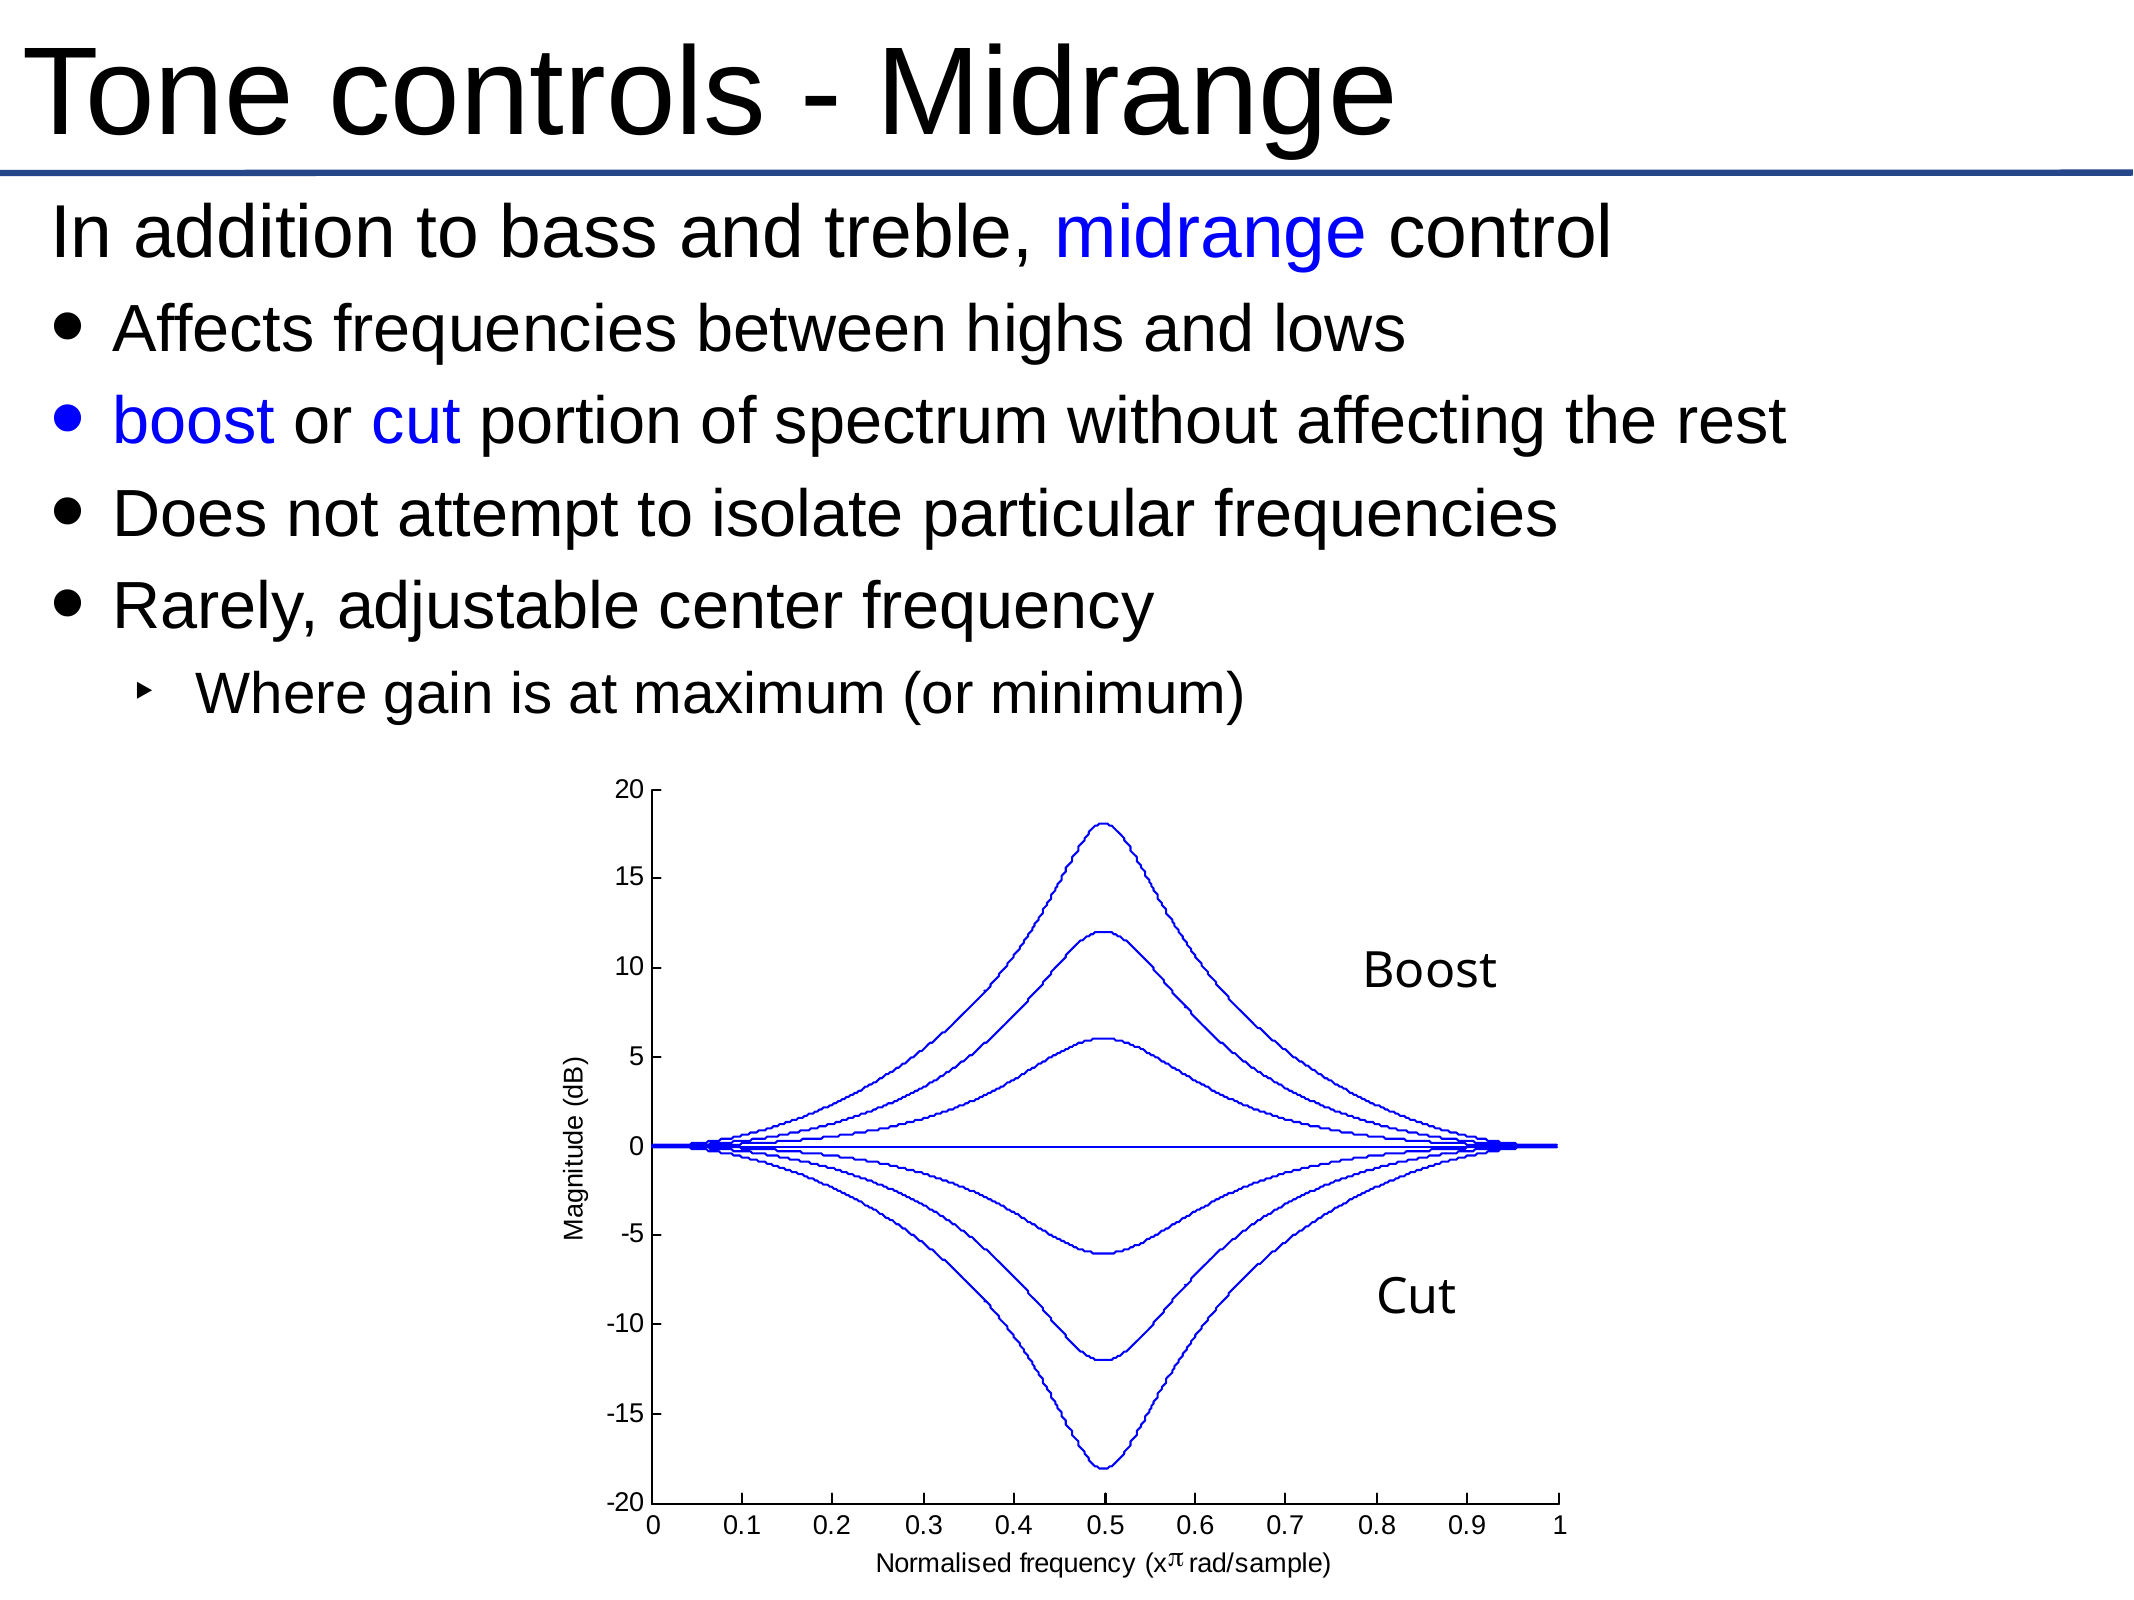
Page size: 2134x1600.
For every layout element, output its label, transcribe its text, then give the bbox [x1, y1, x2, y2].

picture [499, 723, 1670, 1600]
title Tone controls - Midrange [14, 7, 2118, 161]
list In addition to bass and treble, midrange control Affects frequencies between highs and lows boost or cut portion of spectrum without affecting the rest Does not attempt to isolate particular frequencies Rarely, adjustable center frequency Where gain is at maximum (or minimum) [0, 173, 2122, 1588]
